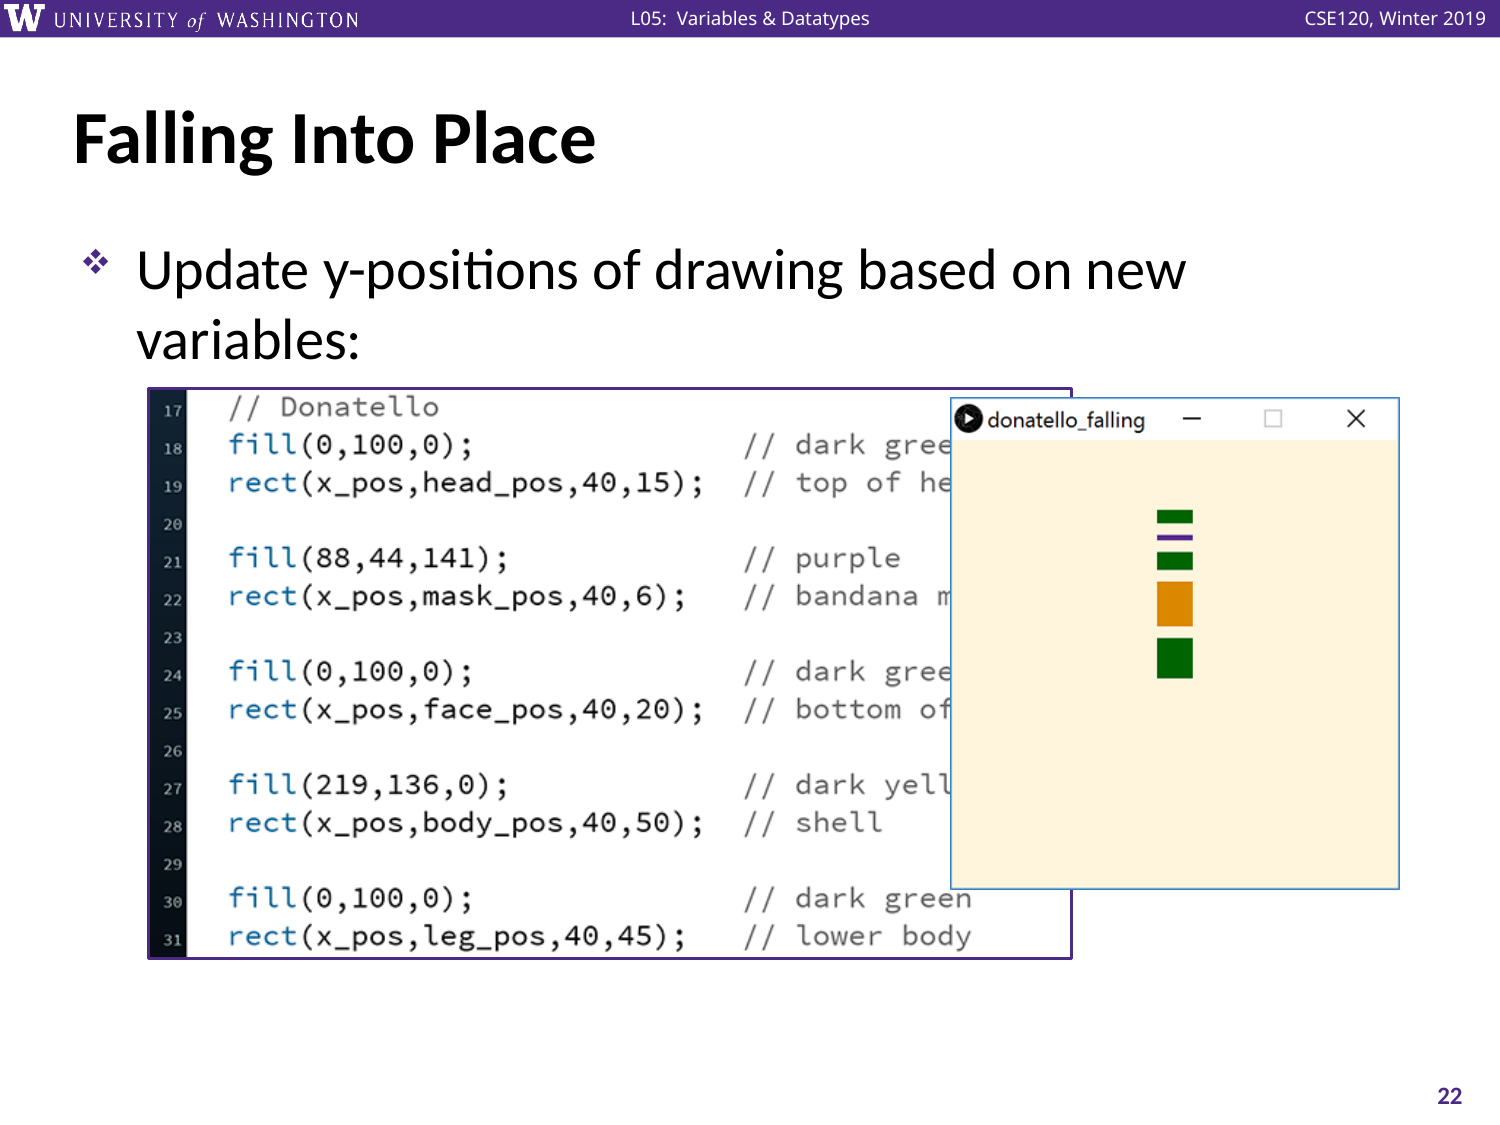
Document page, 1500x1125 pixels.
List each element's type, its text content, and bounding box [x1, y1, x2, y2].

slide_number 22 [1400, 1065, 1500, 1125]
list Update y-positions of drawing based on new variables: [64, 223, 1438, 1040]
picture [4, 4, 358, 32]
picture [149, 389, 1401, 958]
title Falling Into Place [58, 71, 1438, 197]
